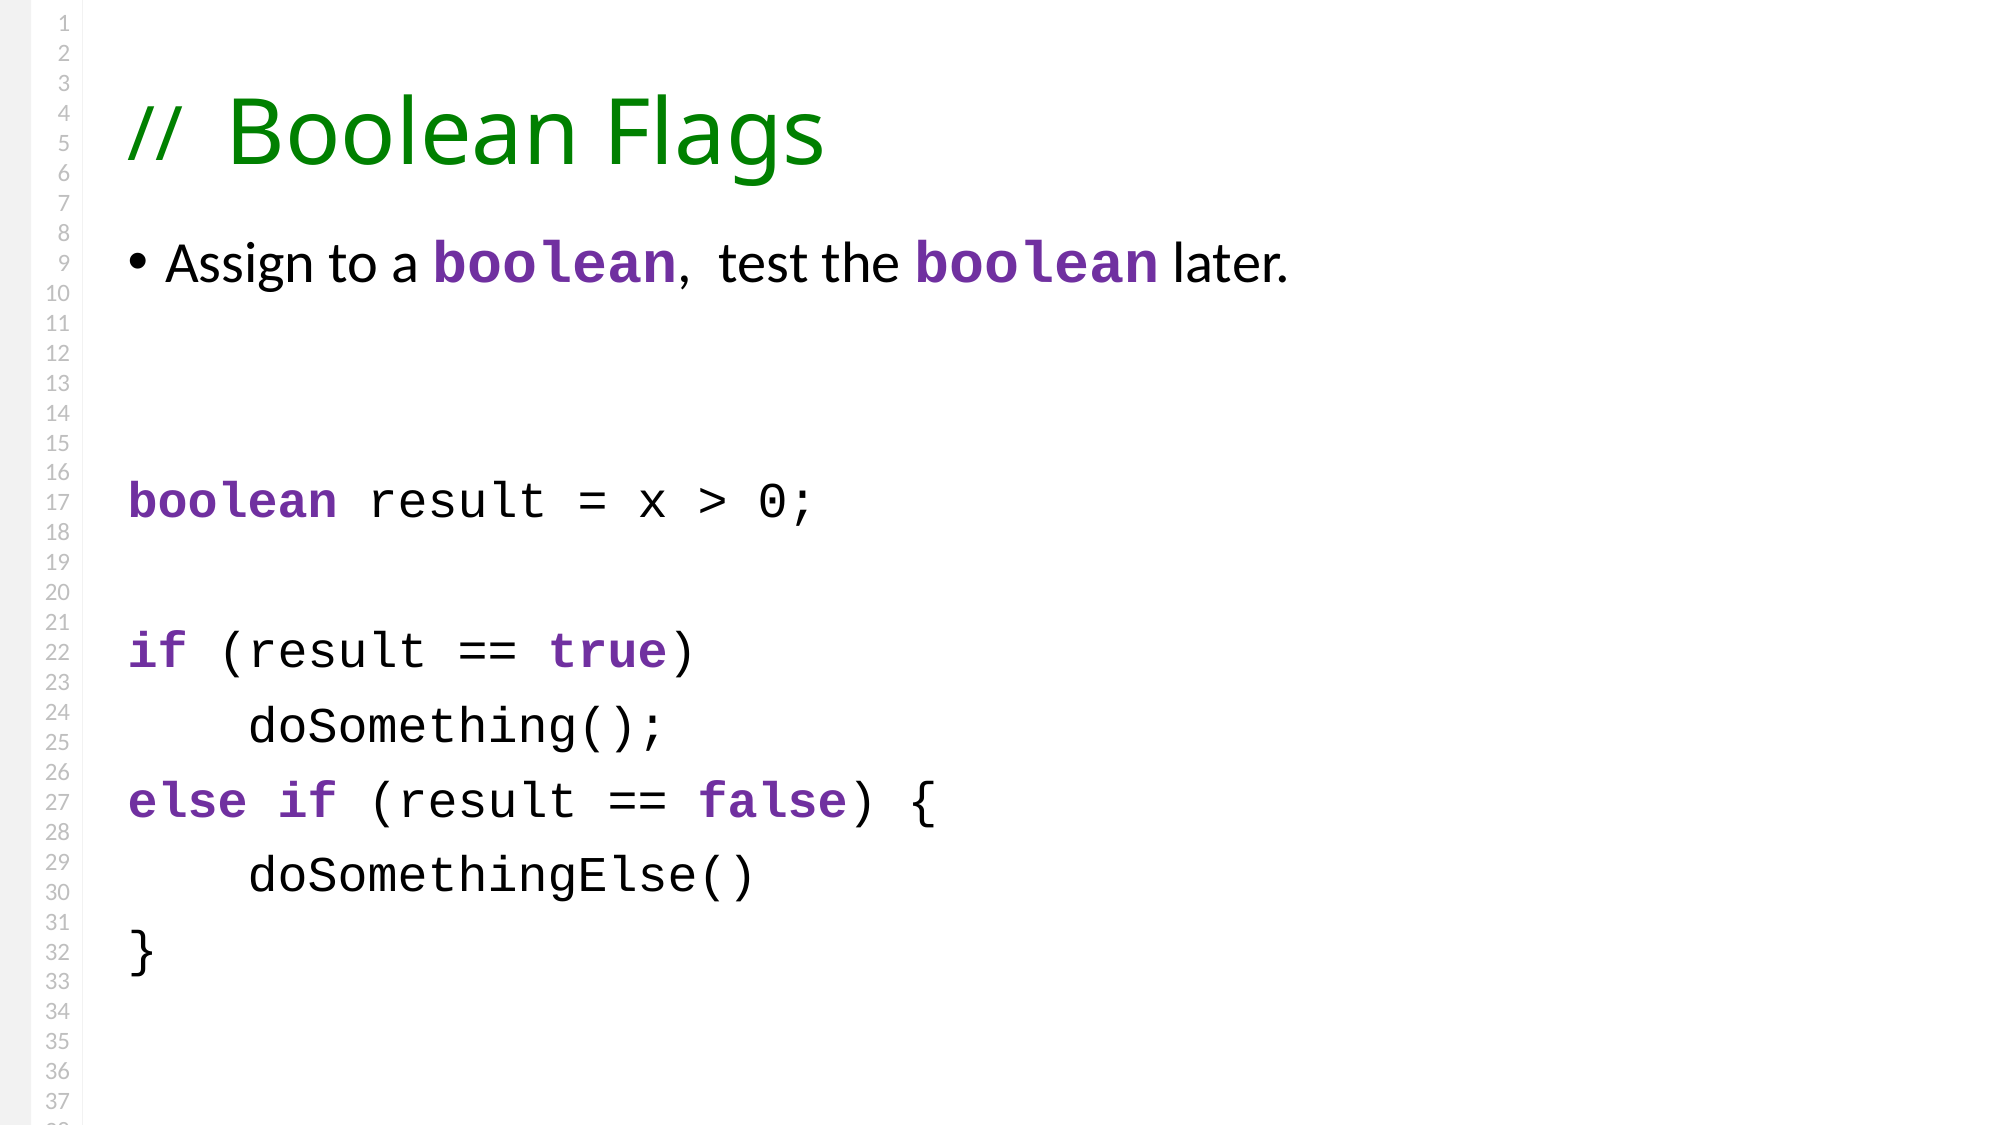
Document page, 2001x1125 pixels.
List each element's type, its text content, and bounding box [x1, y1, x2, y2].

list Assign to a boolean, test the boolean later. boolean result = x > 0; if (result == true) doSomething(); else if (result == false) { doSomethingElse() } [112, 224, 1913, 1013]
title Boolean Flags [210, 59, 1913, 210]
